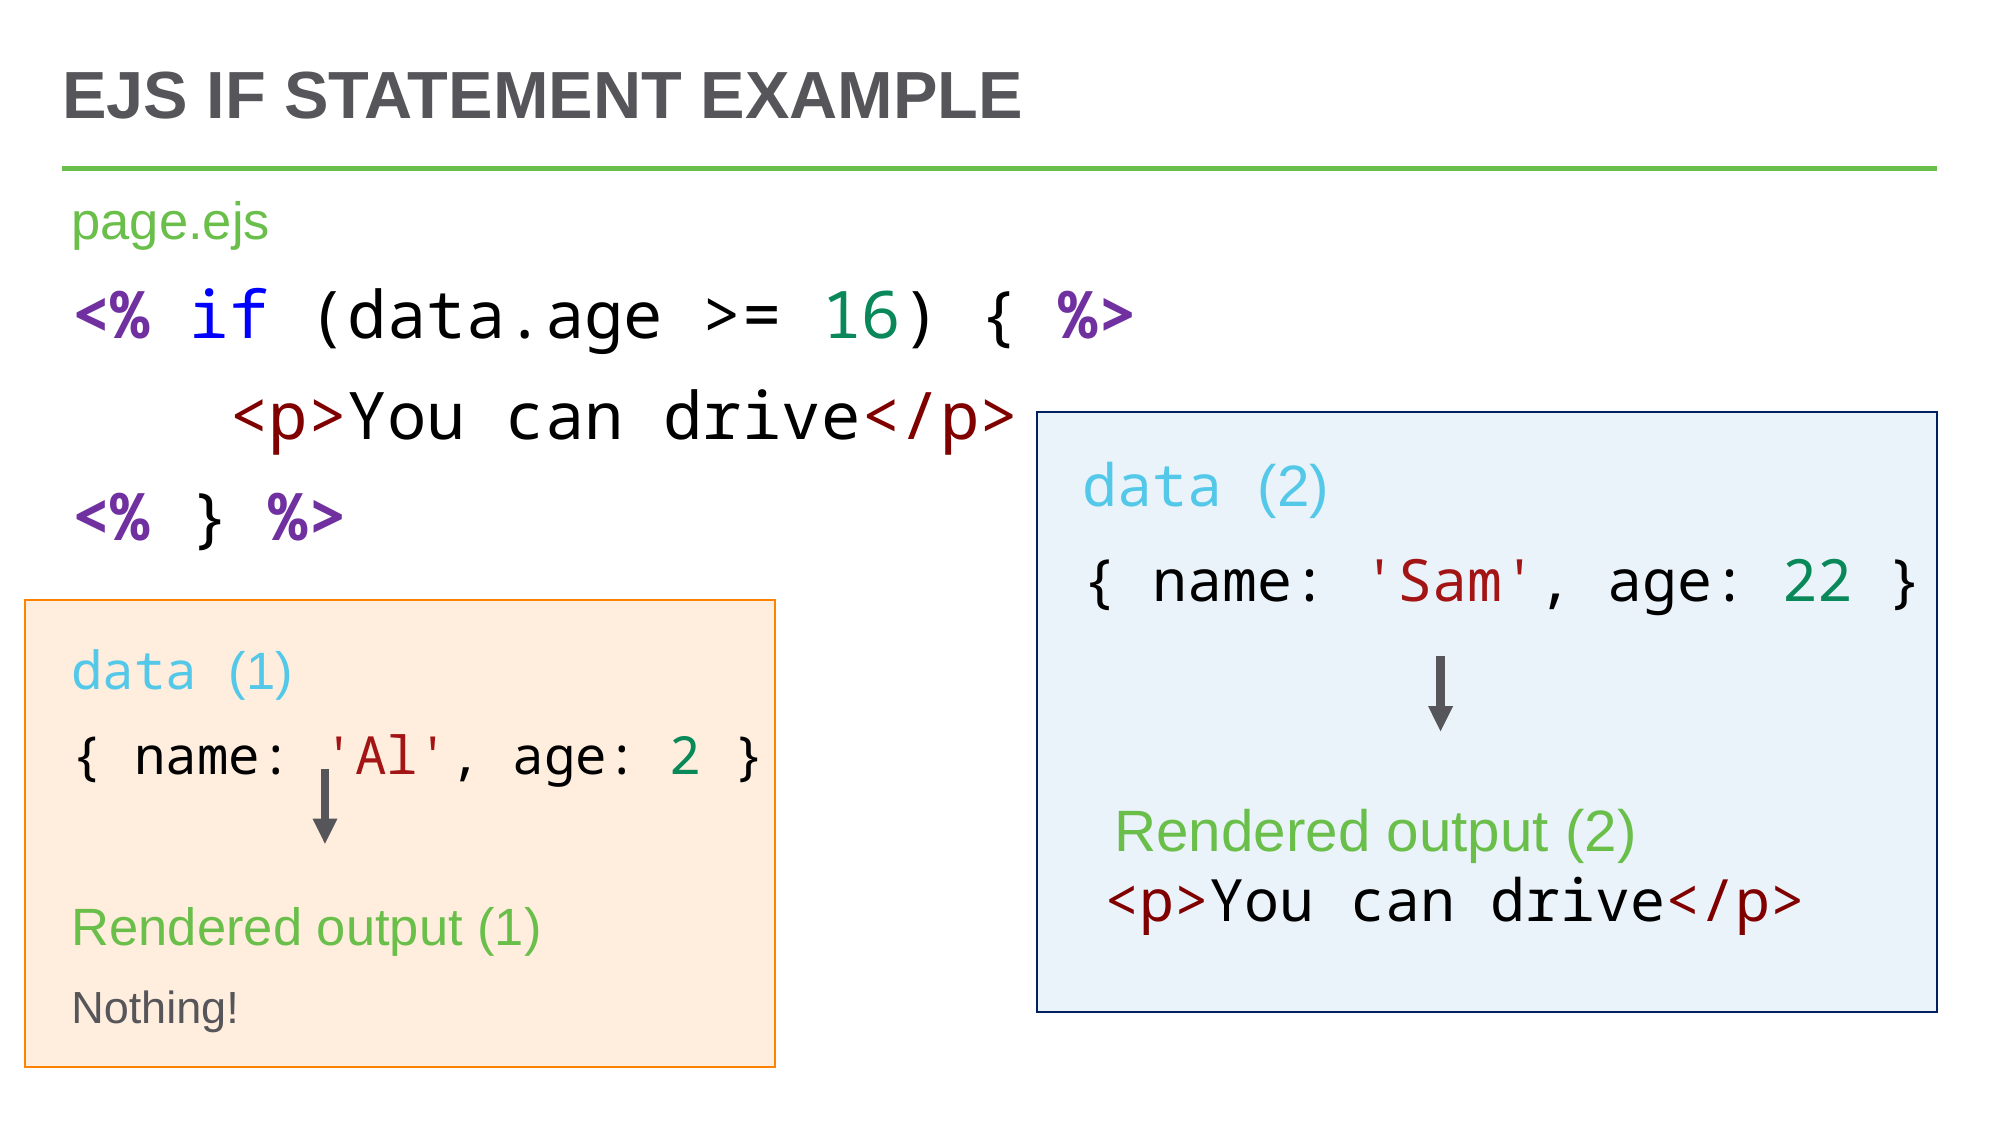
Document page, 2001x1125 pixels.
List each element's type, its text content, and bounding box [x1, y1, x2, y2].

title EJS If Statement Example [62, 37, 1938, 150]
text_box data (2) { name: 'Sam', age: 22 } [1043, 423, 1953, 637]
text_box [1169, 637, 1938, 1013]
text_box [24, 599, 775, 1068]
text_box [1169, 412, 1938, 423]
text_box Rendered output (2) <p>You can drive</p> [1074, 768, 1919, 957]
list page.ejs <% if (data.age >= 16) { %> <p>You can drive</p> <% } %> data (1) { name: 'Al', age: 2 } Rendered output (1) Nothing! [62, 187, 1169, 1050]
